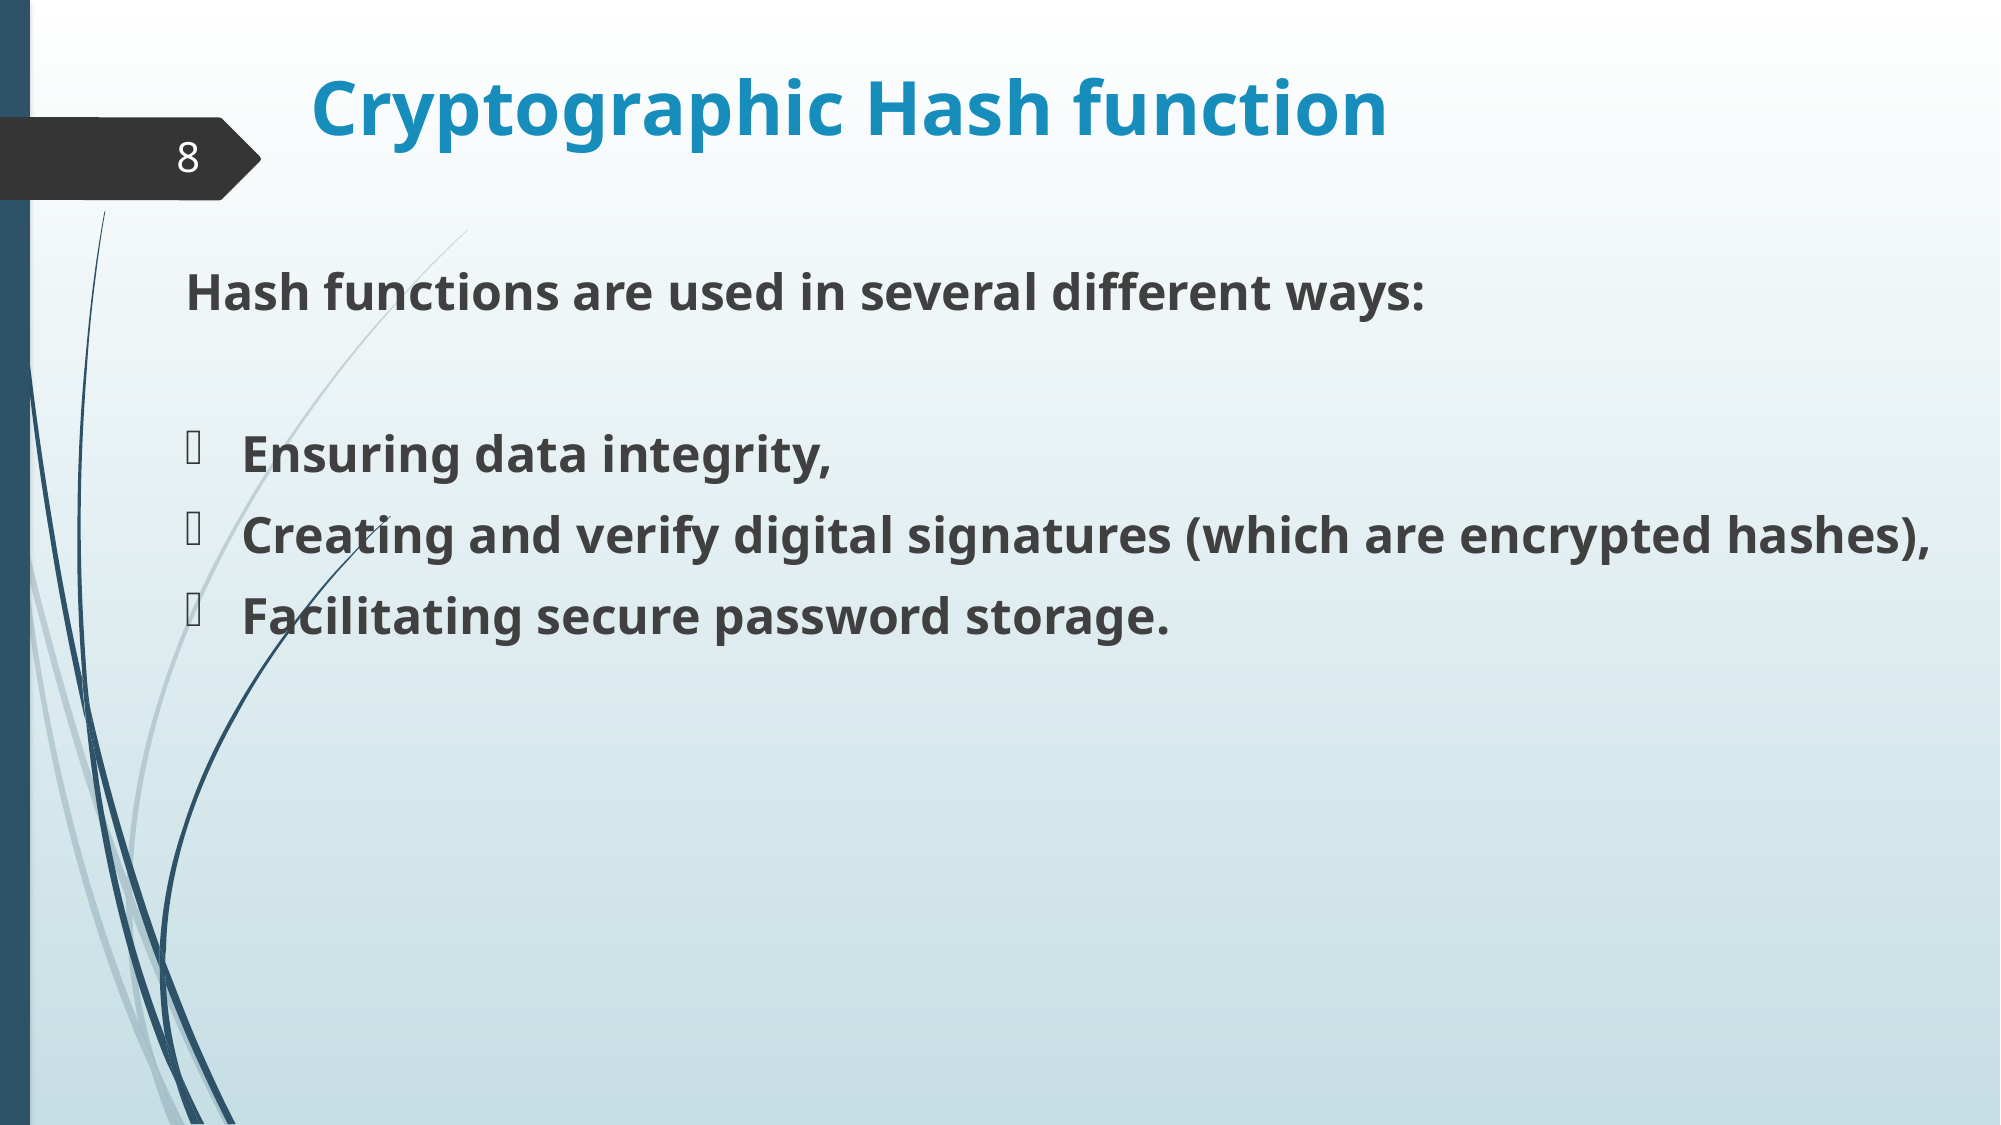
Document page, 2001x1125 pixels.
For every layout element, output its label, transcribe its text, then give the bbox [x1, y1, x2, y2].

list Hash functions are used in several different ways: Ensuring data integrity, Creating and verify digital signatures (which are encrypted hashes), Facilitating secure password storage. [170, 253, 1968, 1090]
title Cryptographic Hash function [295, 52, 1888, 253]
slide_number 8 [87, 129, 216, 190]
